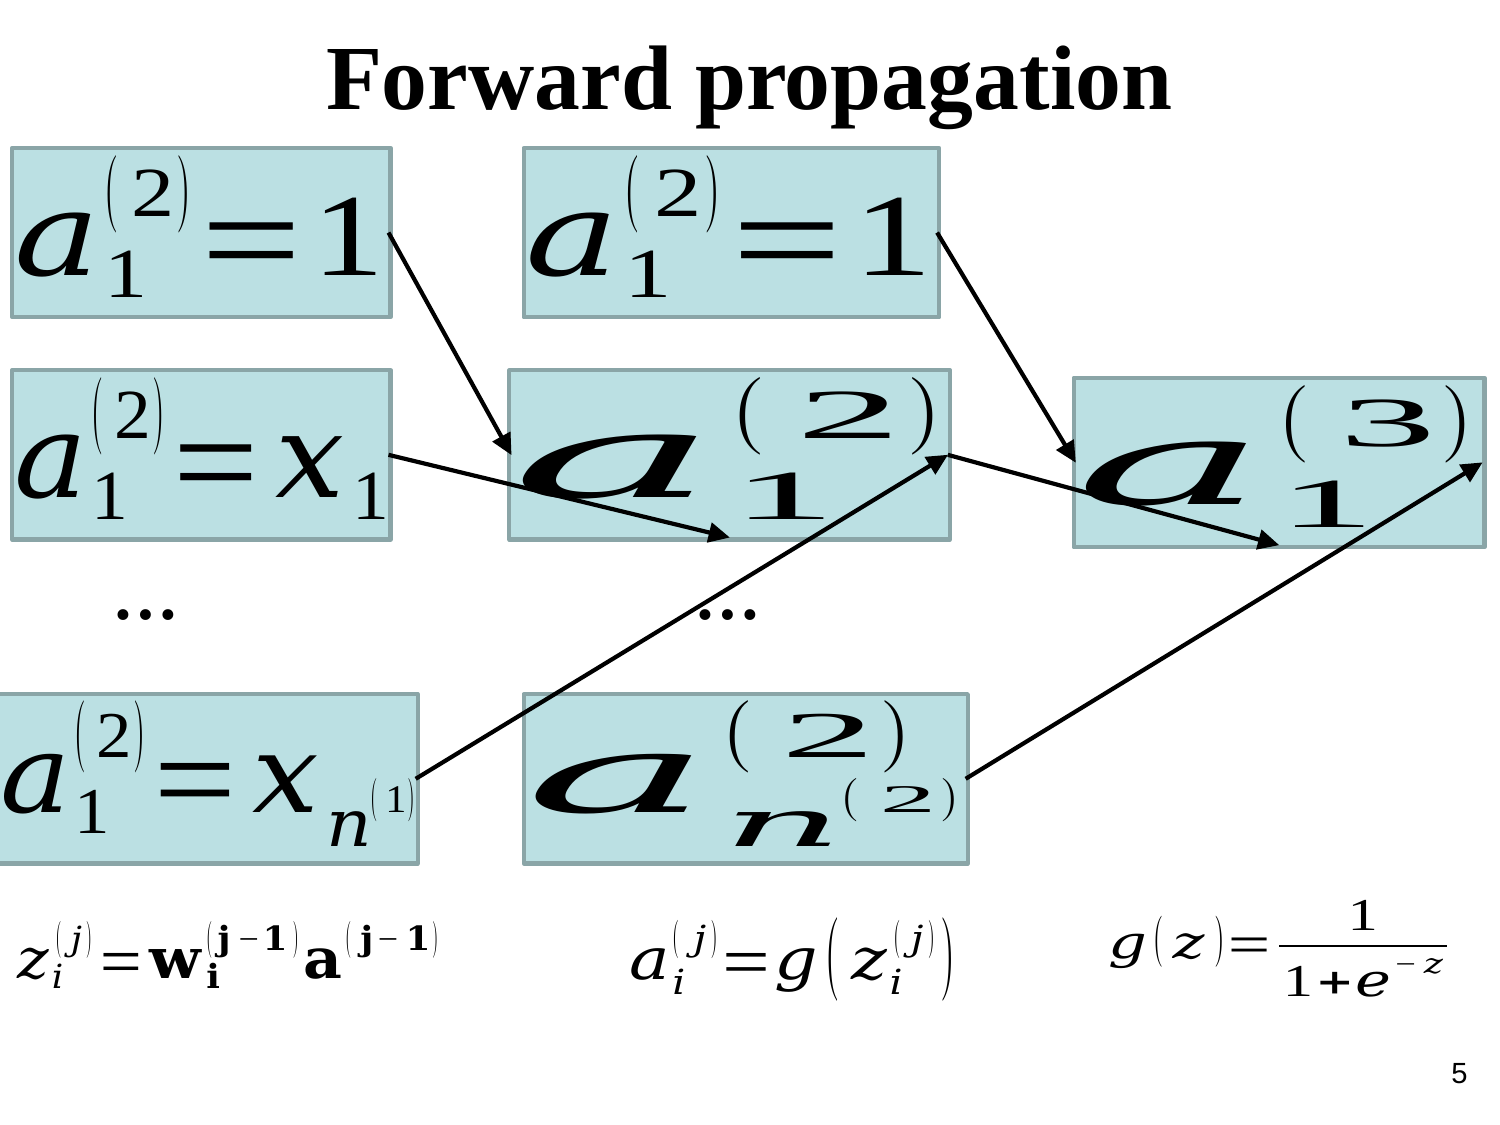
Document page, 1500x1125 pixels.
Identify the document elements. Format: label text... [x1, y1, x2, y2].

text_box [415, 513, 576, 780]
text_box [388, 232, 576, 397]
slide_number 5 [1132, 1046, 1483, 1125]
text_box … [98, 545, 284, 640]
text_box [936, 232, 1136, 405]
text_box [965, 520, 1136, 780]
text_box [947, 454, 1076, 463]
text_box Forward propagation [0, 10, 1500, 136]
text_box … [679, 545, 865, 640]
